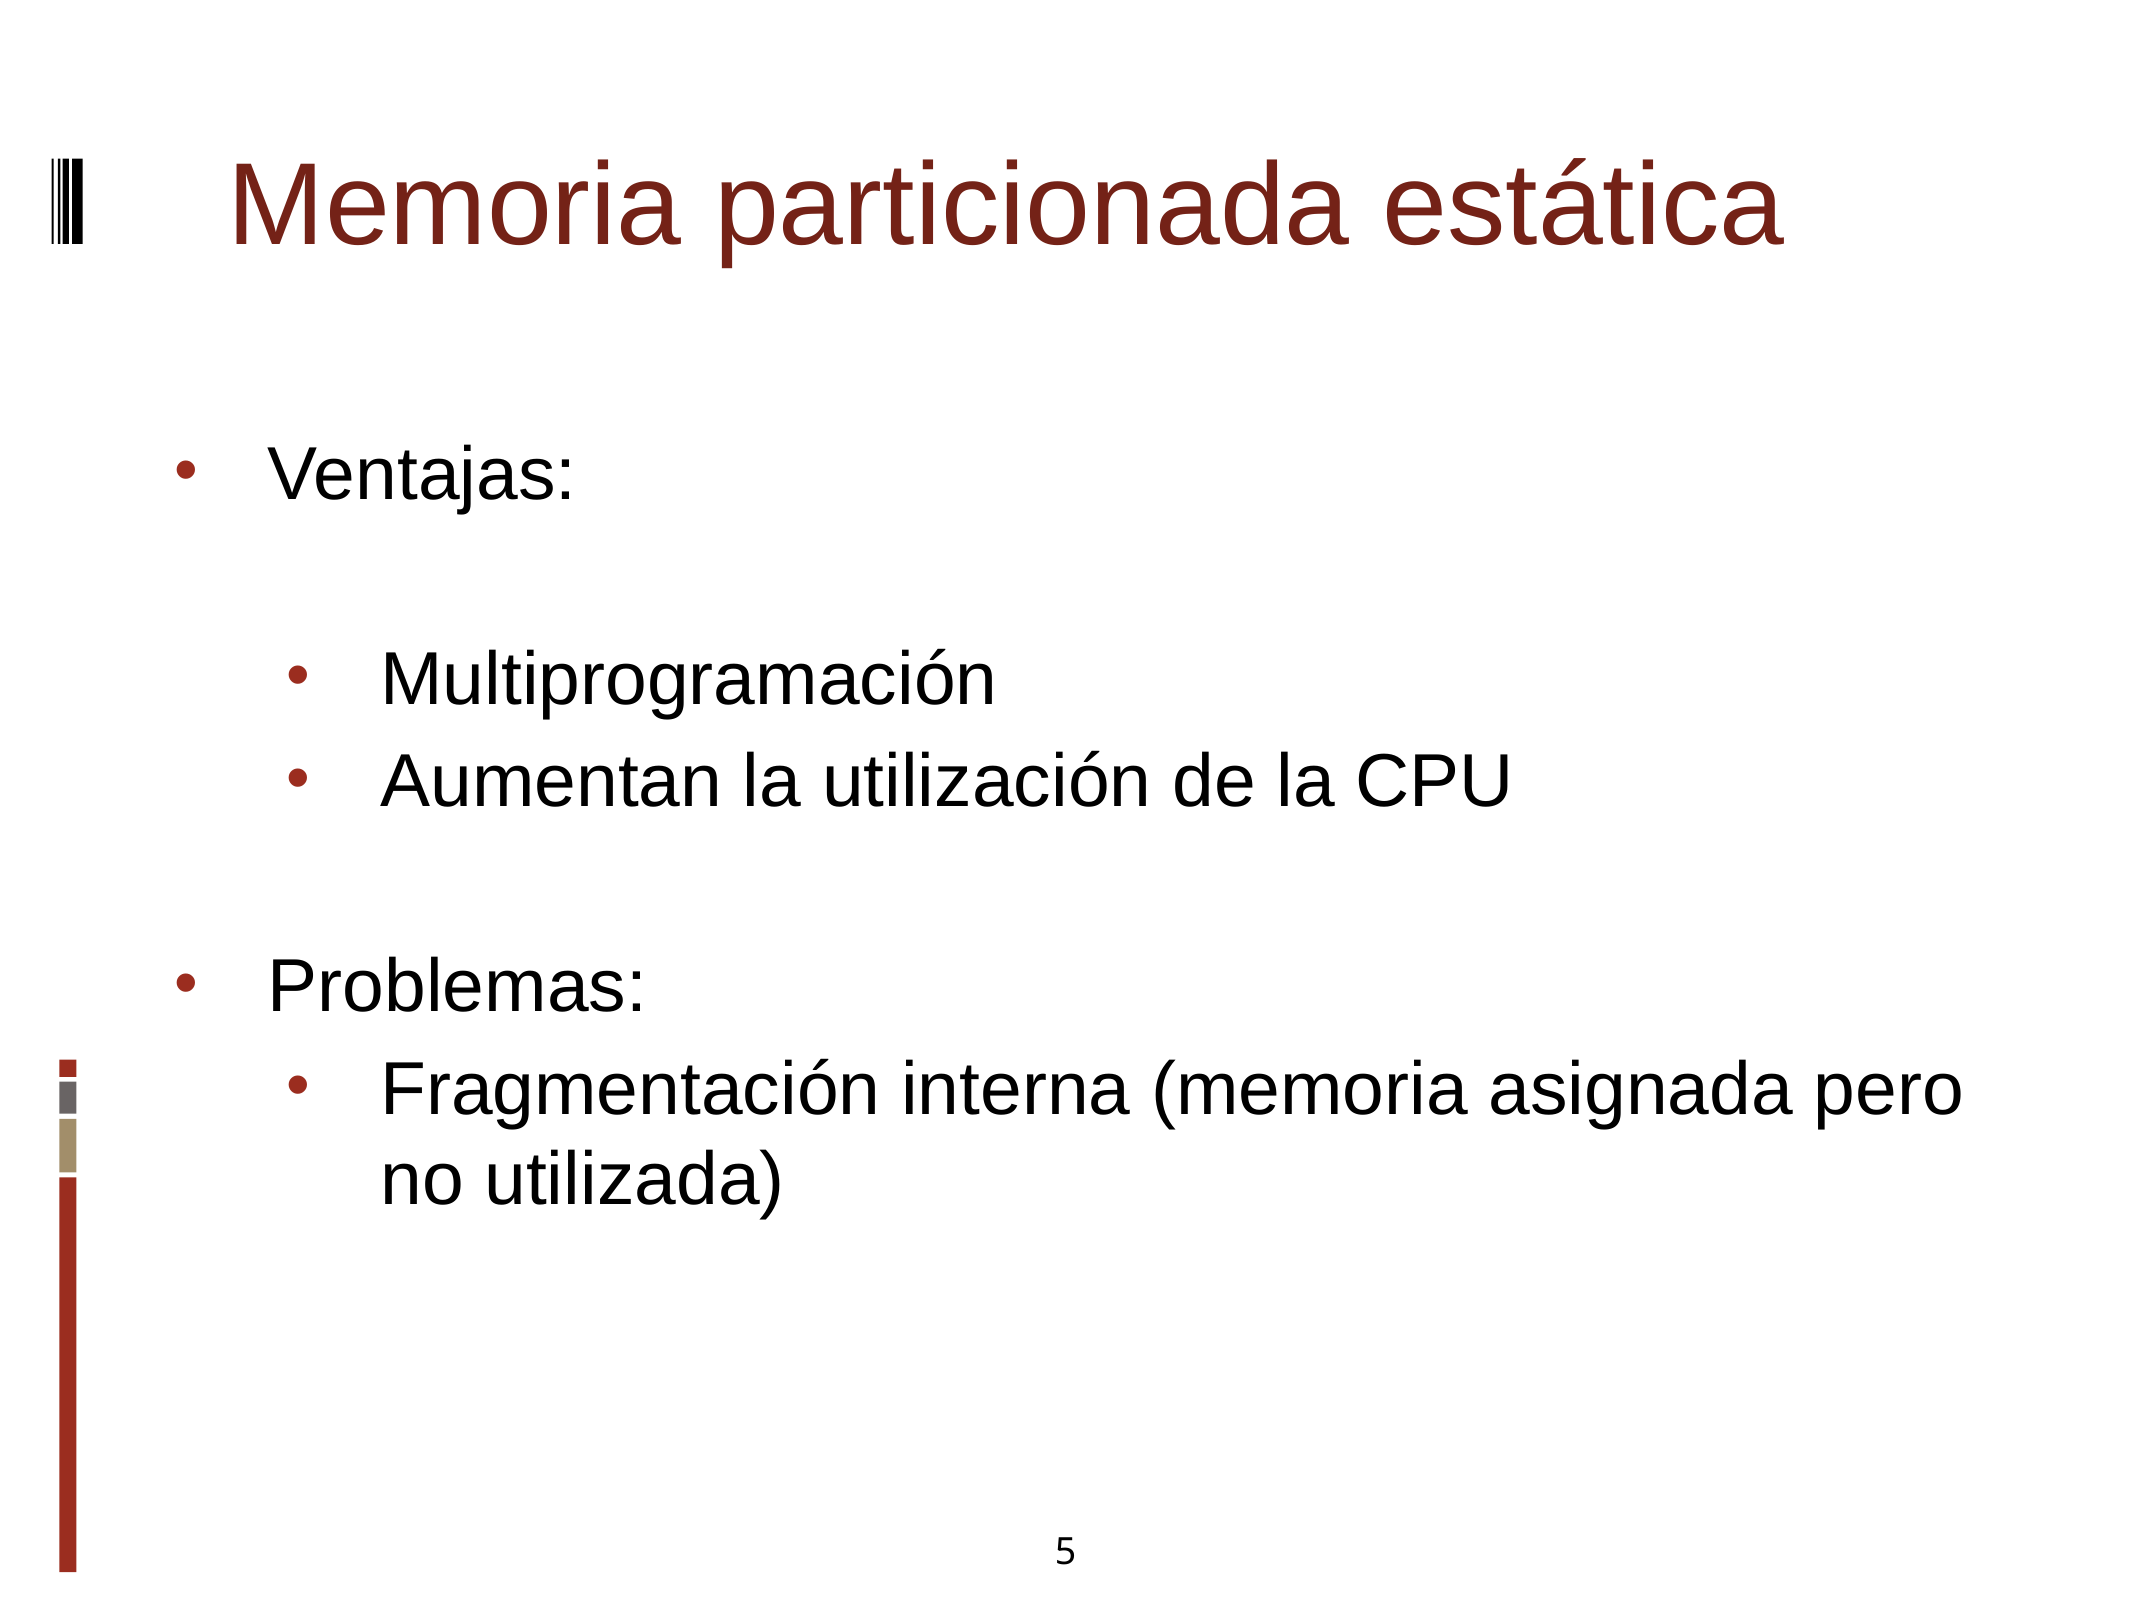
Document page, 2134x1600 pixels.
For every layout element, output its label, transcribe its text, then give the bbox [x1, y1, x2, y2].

text_box 5 [1035, 1518, 1096, 1578]
text_box [57, 158, 61, 244]
text_box [72, 158, 83, 244]
title Memoria particionada estática [213, 119, 2027, 333]
text_box [59, 1177, 77, 1573]
text_box [59, 1059, 77, 1077]
text_box [0, 0, 86, 1599]
text_box Ventajas: Multiprogramación Aumentan la utilización de la CPU Problemas: Fragmentación interna (memoria asignada pero no utilizada) [85, 415, 2027, 1331]
text_box [59, 1118, 77, 1173]
text_box [59, 1081, 77, 1114]
text_box [62, 158, 69, 244]
